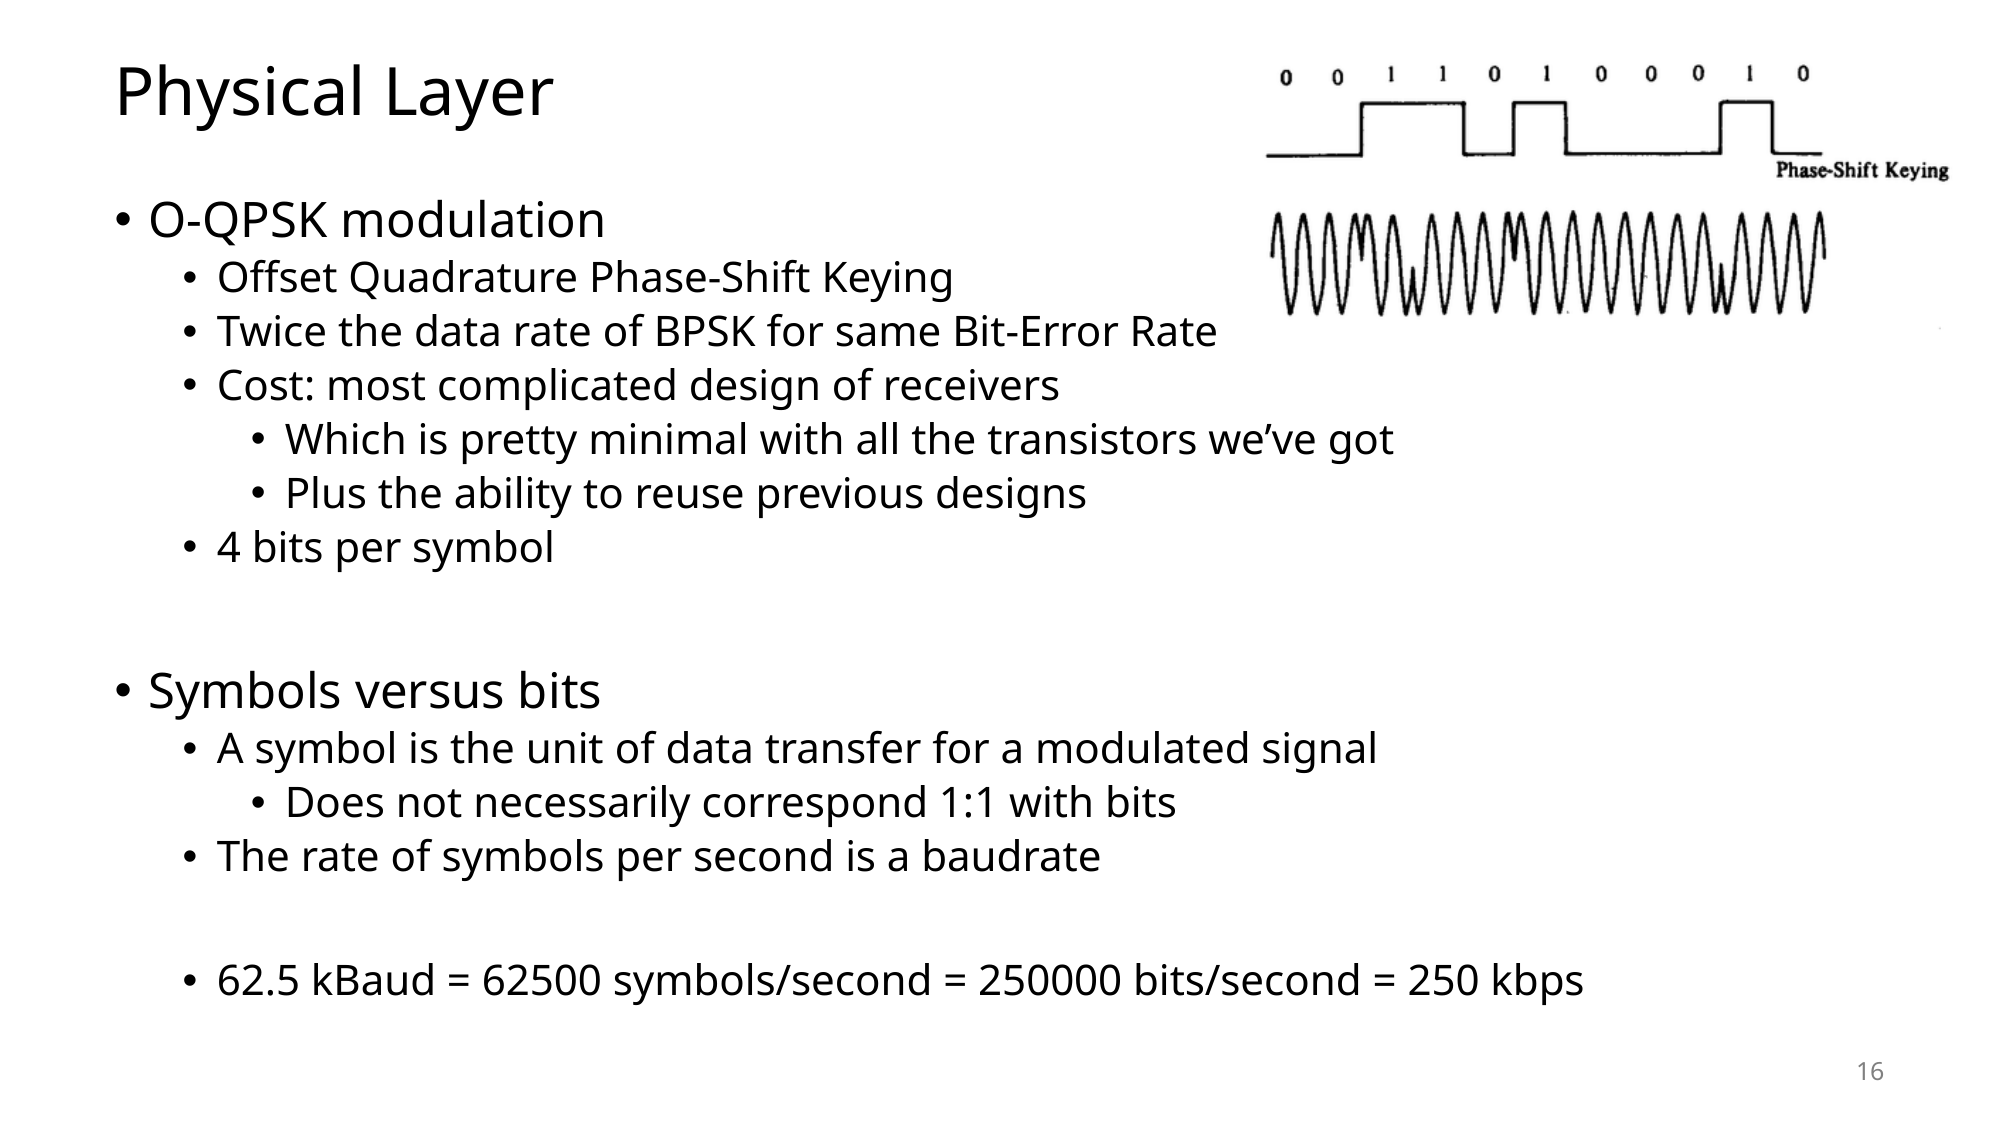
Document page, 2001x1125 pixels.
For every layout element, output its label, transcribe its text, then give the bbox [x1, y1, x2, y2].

title Physical Layer [99, 37, 1246, 150]
picture [1246, 37, 1970, 331]
slide_number 16 [1749, 1042, 1900, 1103]
list O-QPSK modulation Offset Quadrature Phase-Shift Keying Twice the data rate of BPSK for same Bit-Error Rate Cost: most complicated design of receivers Which is pretty minimal with all the transistors we’ve got Plus the ability to reuse previous designs 4 bits per symbol Symbols versus bits A symbol is the unit of data transfer for a modulated signal Does not necessarily correspond 1:1 with bits The rate of symbols per second is a baudrate 62.5 kBaud = 62500 symbols/second = 250000 bits/second = 250 kbps [99, 187, 1900, 1013]
